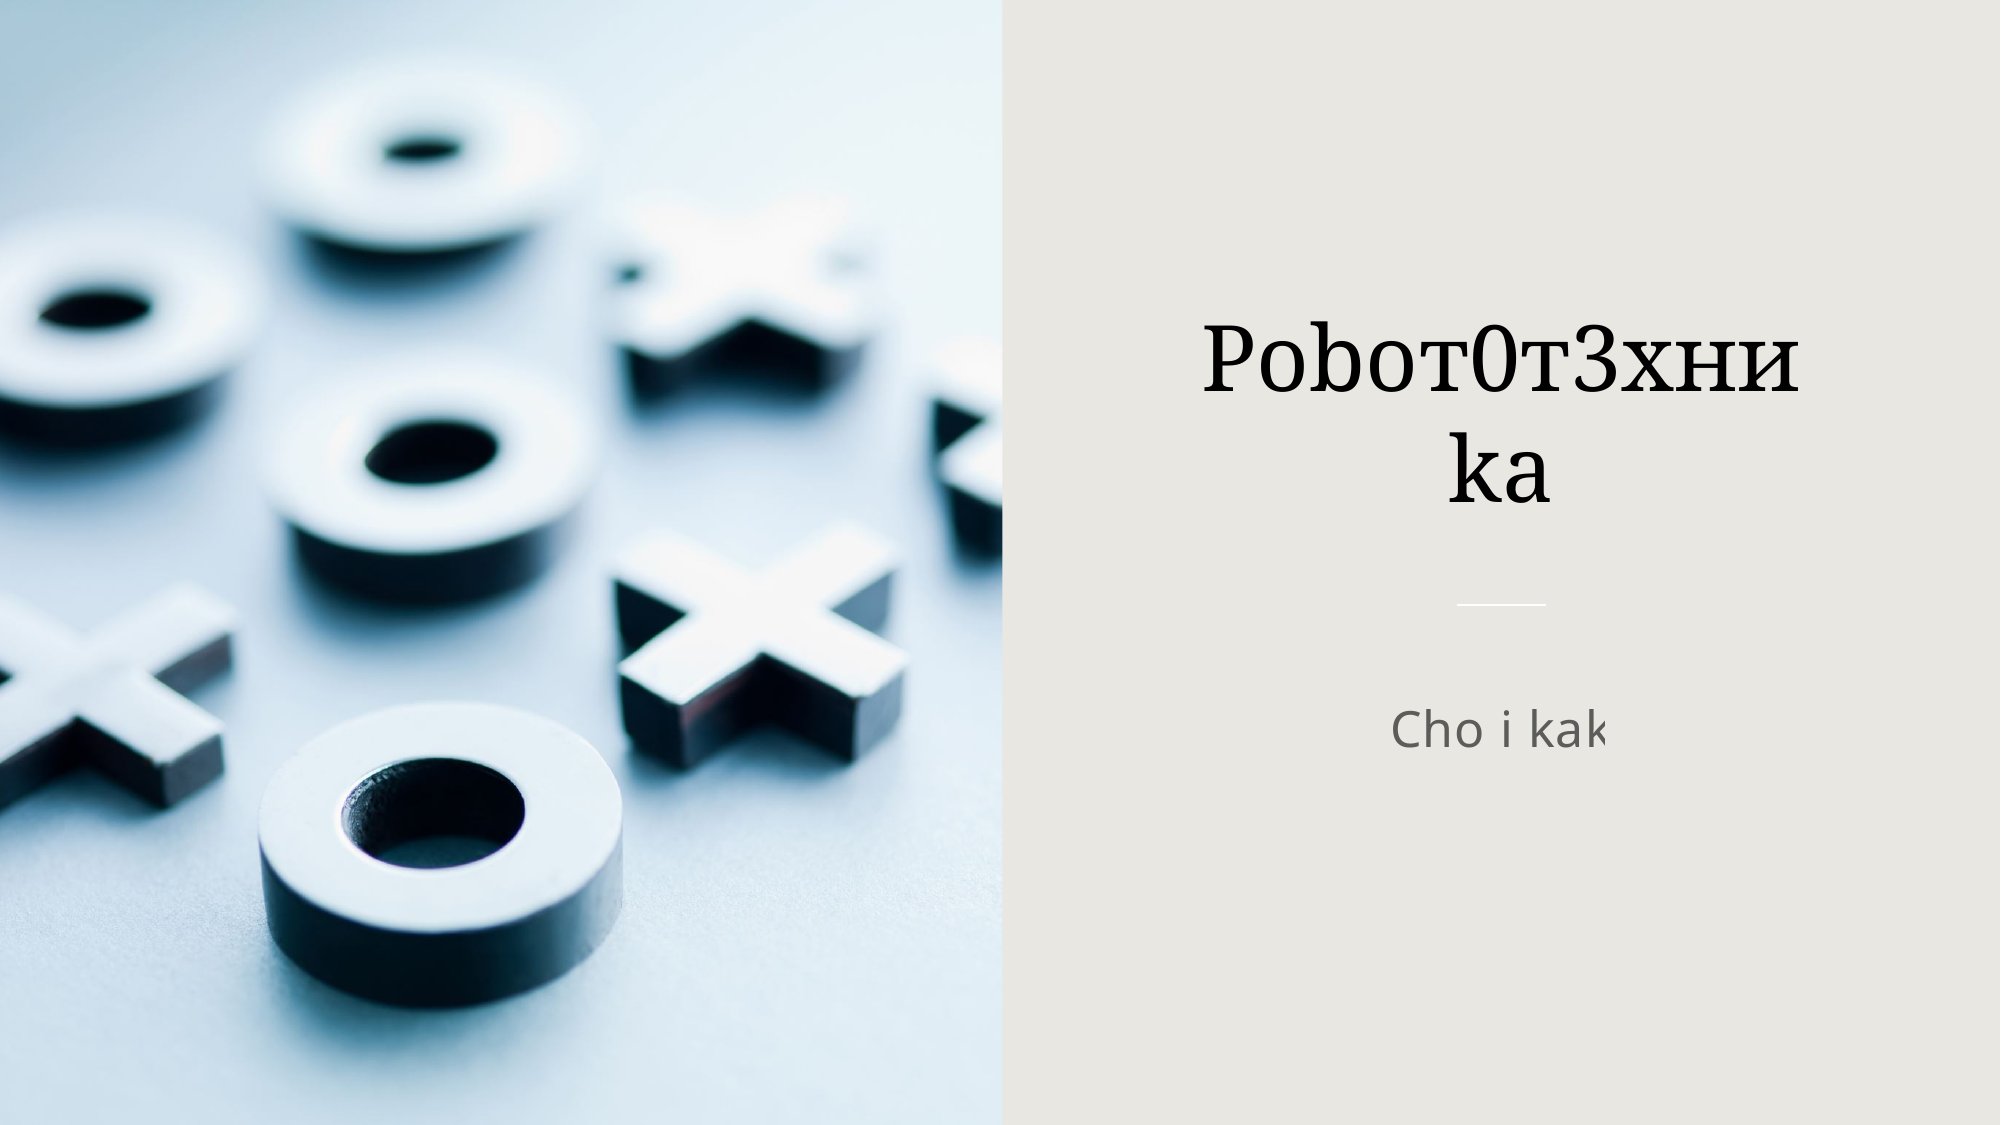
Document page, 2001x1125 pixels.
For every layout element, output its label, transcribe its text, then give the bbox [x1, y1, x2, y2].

text_box [1003, 0, 2000, 1125]
title Роboт0т3хниka [1166, 177, 1836, 528]
subtitle Cho i kak [1166, 674, 1836, 947]
picture [0, 0, 1003, 1125]
